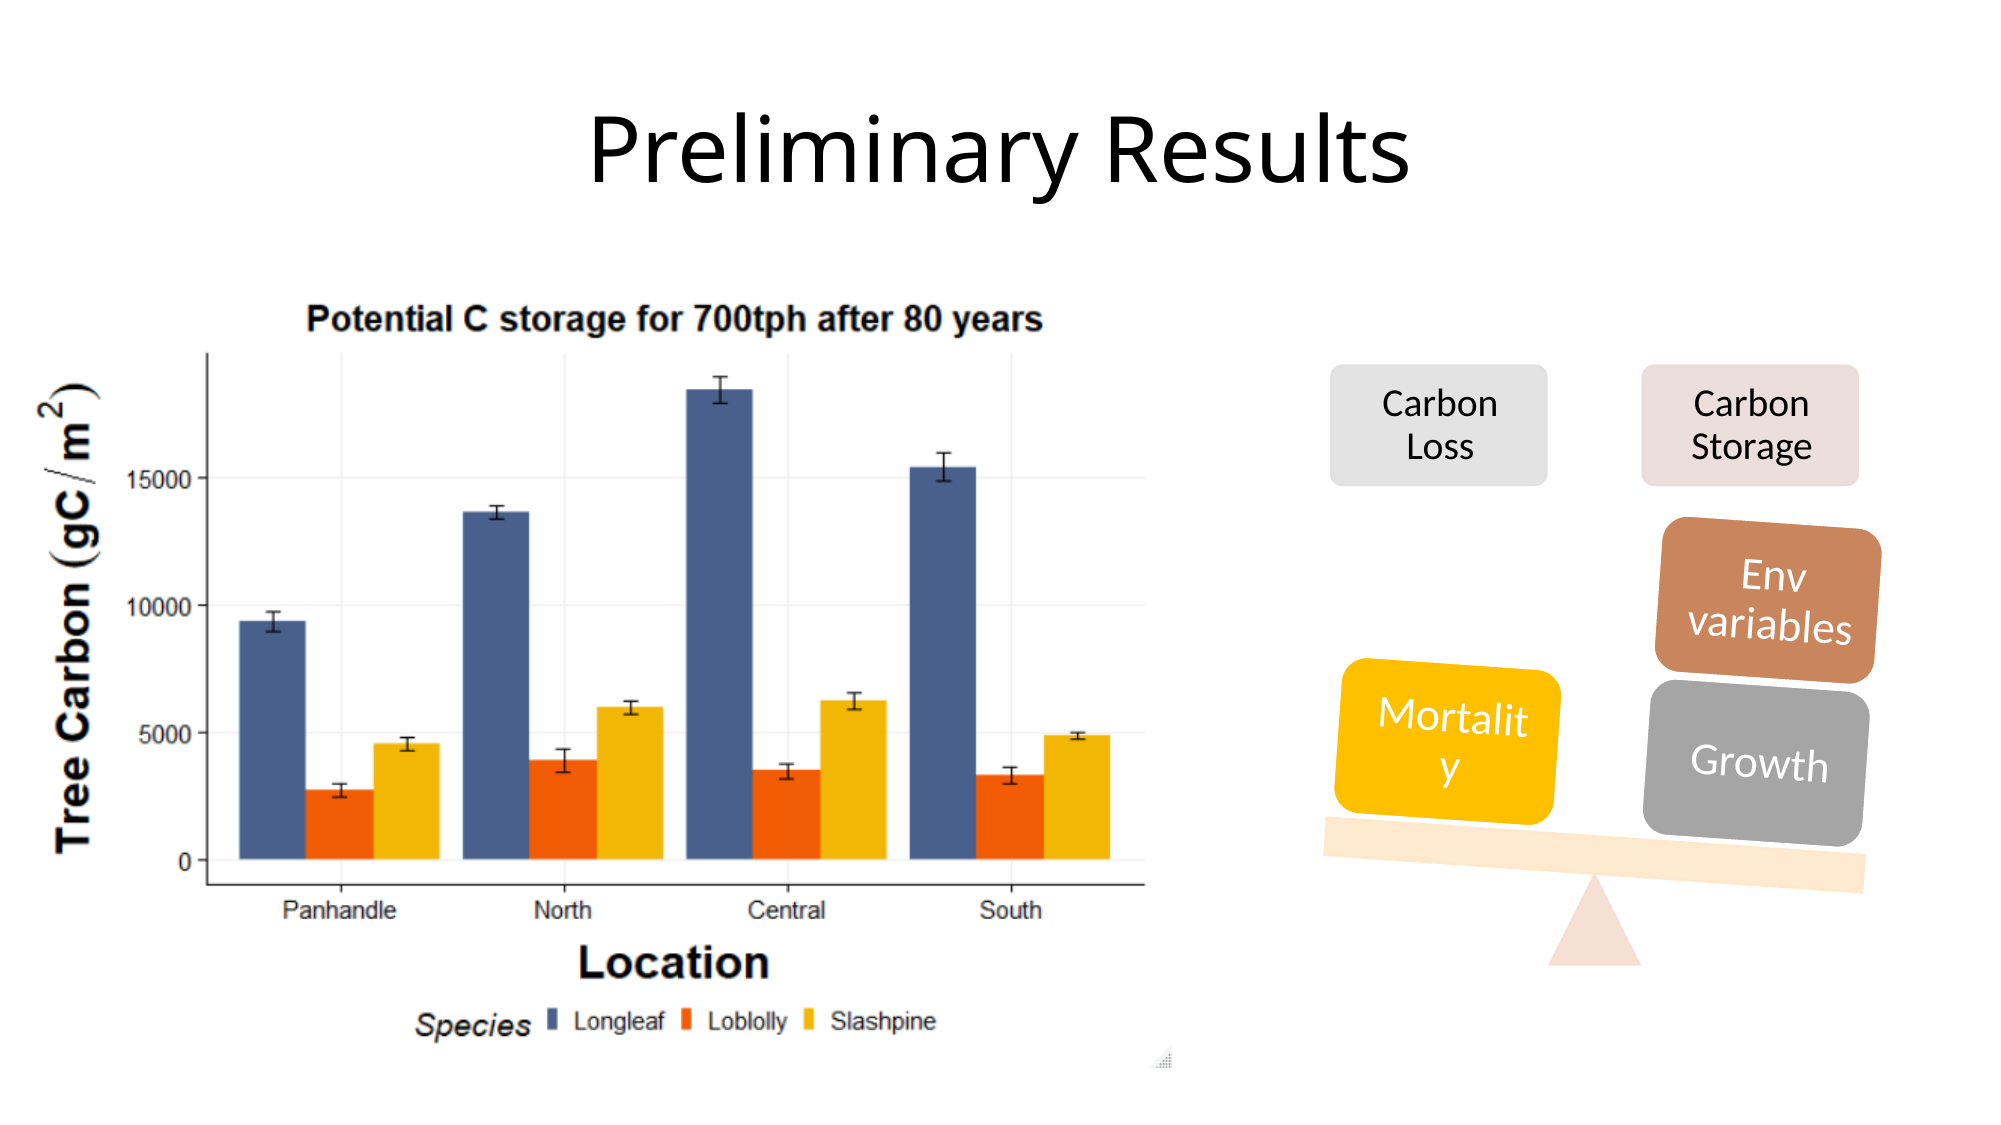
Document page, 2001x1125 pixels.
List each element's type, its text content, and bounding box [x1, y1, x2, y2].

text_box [1171, 365, 2000, 965]
title Preliminary Results [137, 44, 1863, 262]
picture [33, 261, 1172, 1068]
